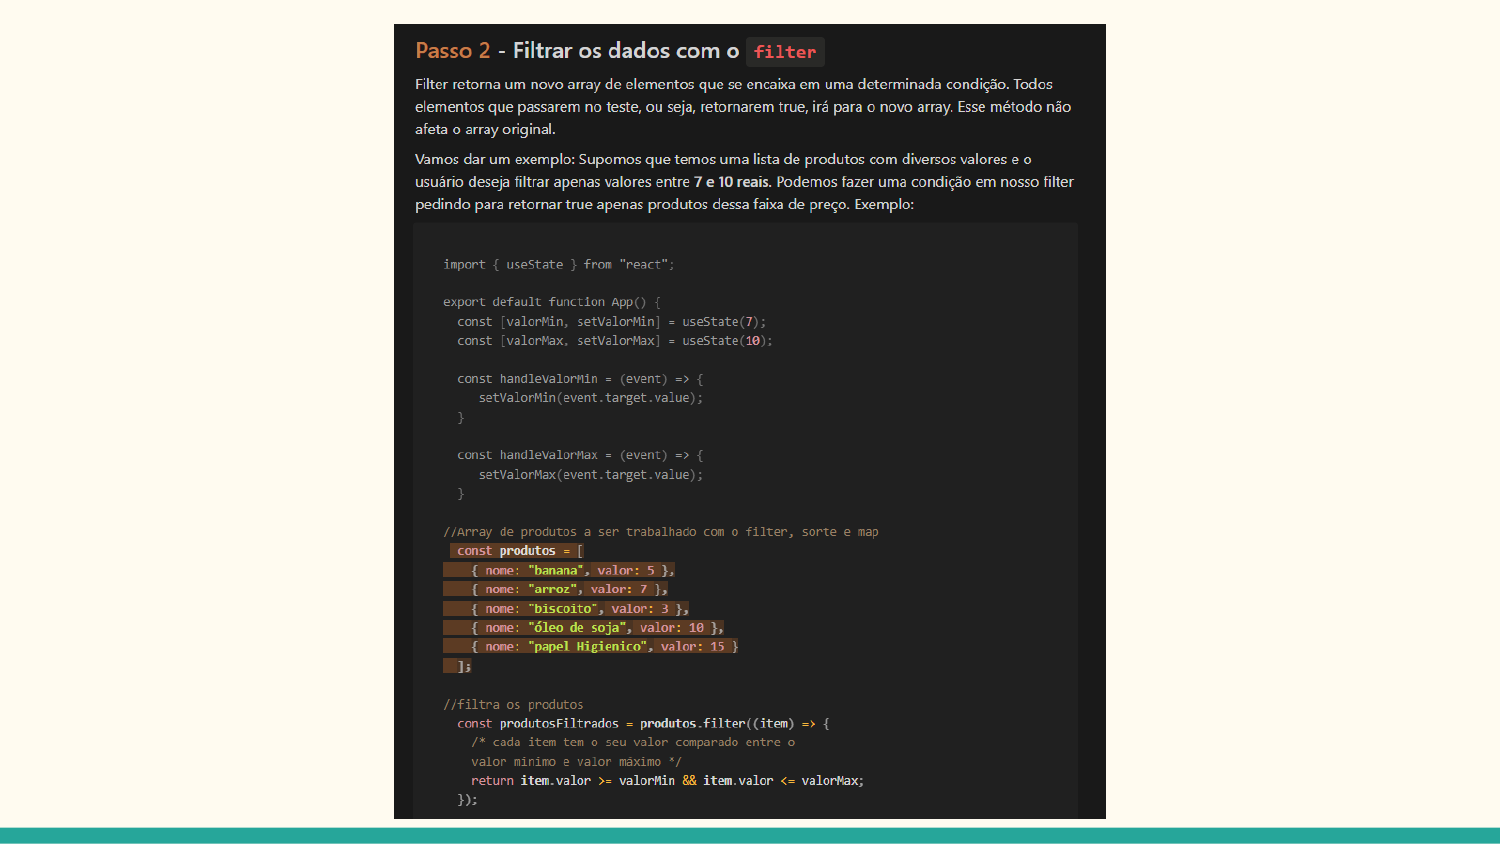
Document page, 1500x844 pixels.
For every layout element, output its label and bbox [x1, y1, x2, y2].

picture [394, 24, 1106, 819]
